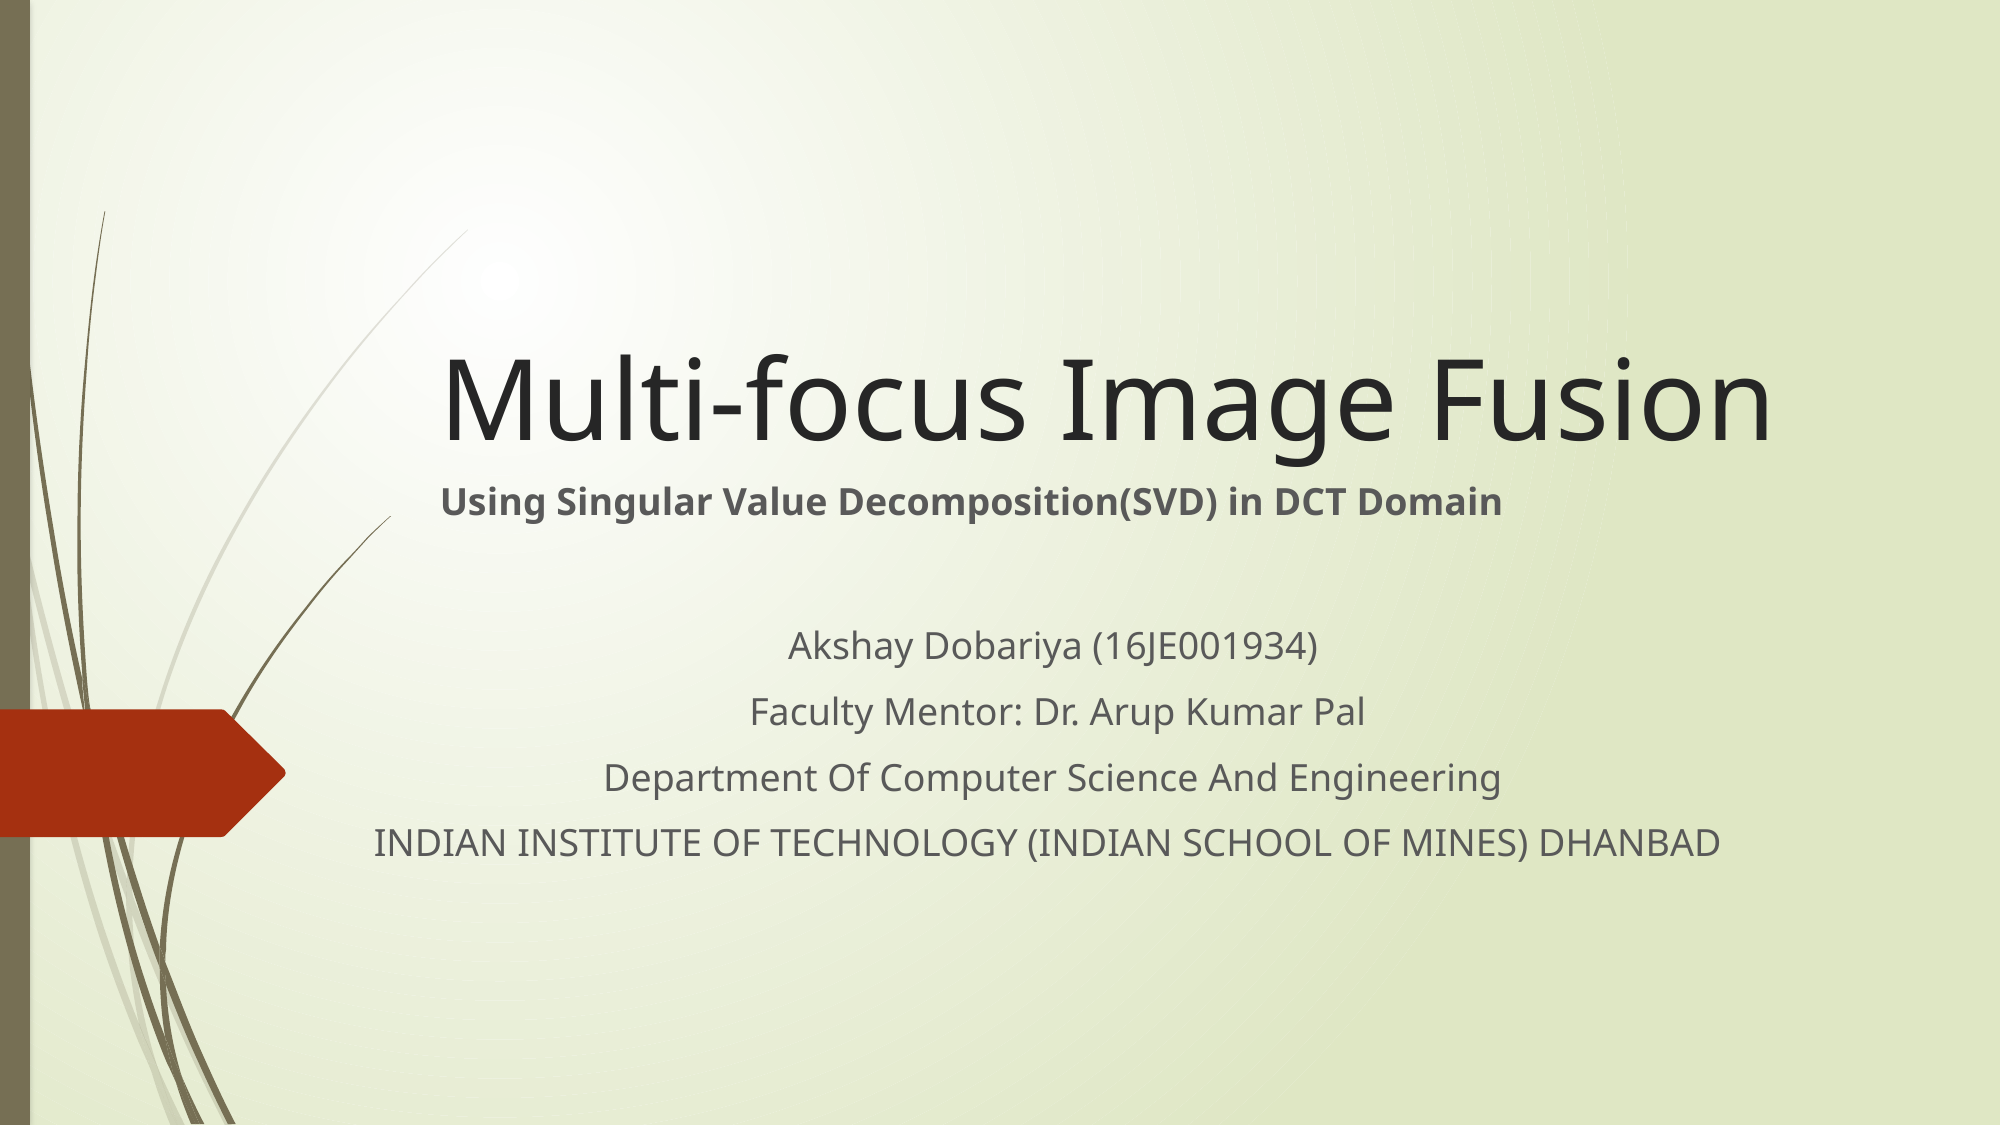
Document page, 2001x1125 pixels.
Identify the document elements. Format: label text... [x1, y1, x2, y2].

text_box Akshay Dobariya (16JE001934) Faculty Mentor: Dr. Arup Kumar Pal Department Of Computer Science And Engineering INDIAN INSTITUTE OF TECHNOLOGY (INDIAN SCHOOL OF MINES) DHANBAD [319, 614, 1788, 1070]
subtitle Using Singular Value Decomposition(SVD) in DCT Domain [424, 470, 1888, 656]
title Multi-focus Image Fusion [424, 99, 1888, 470]
